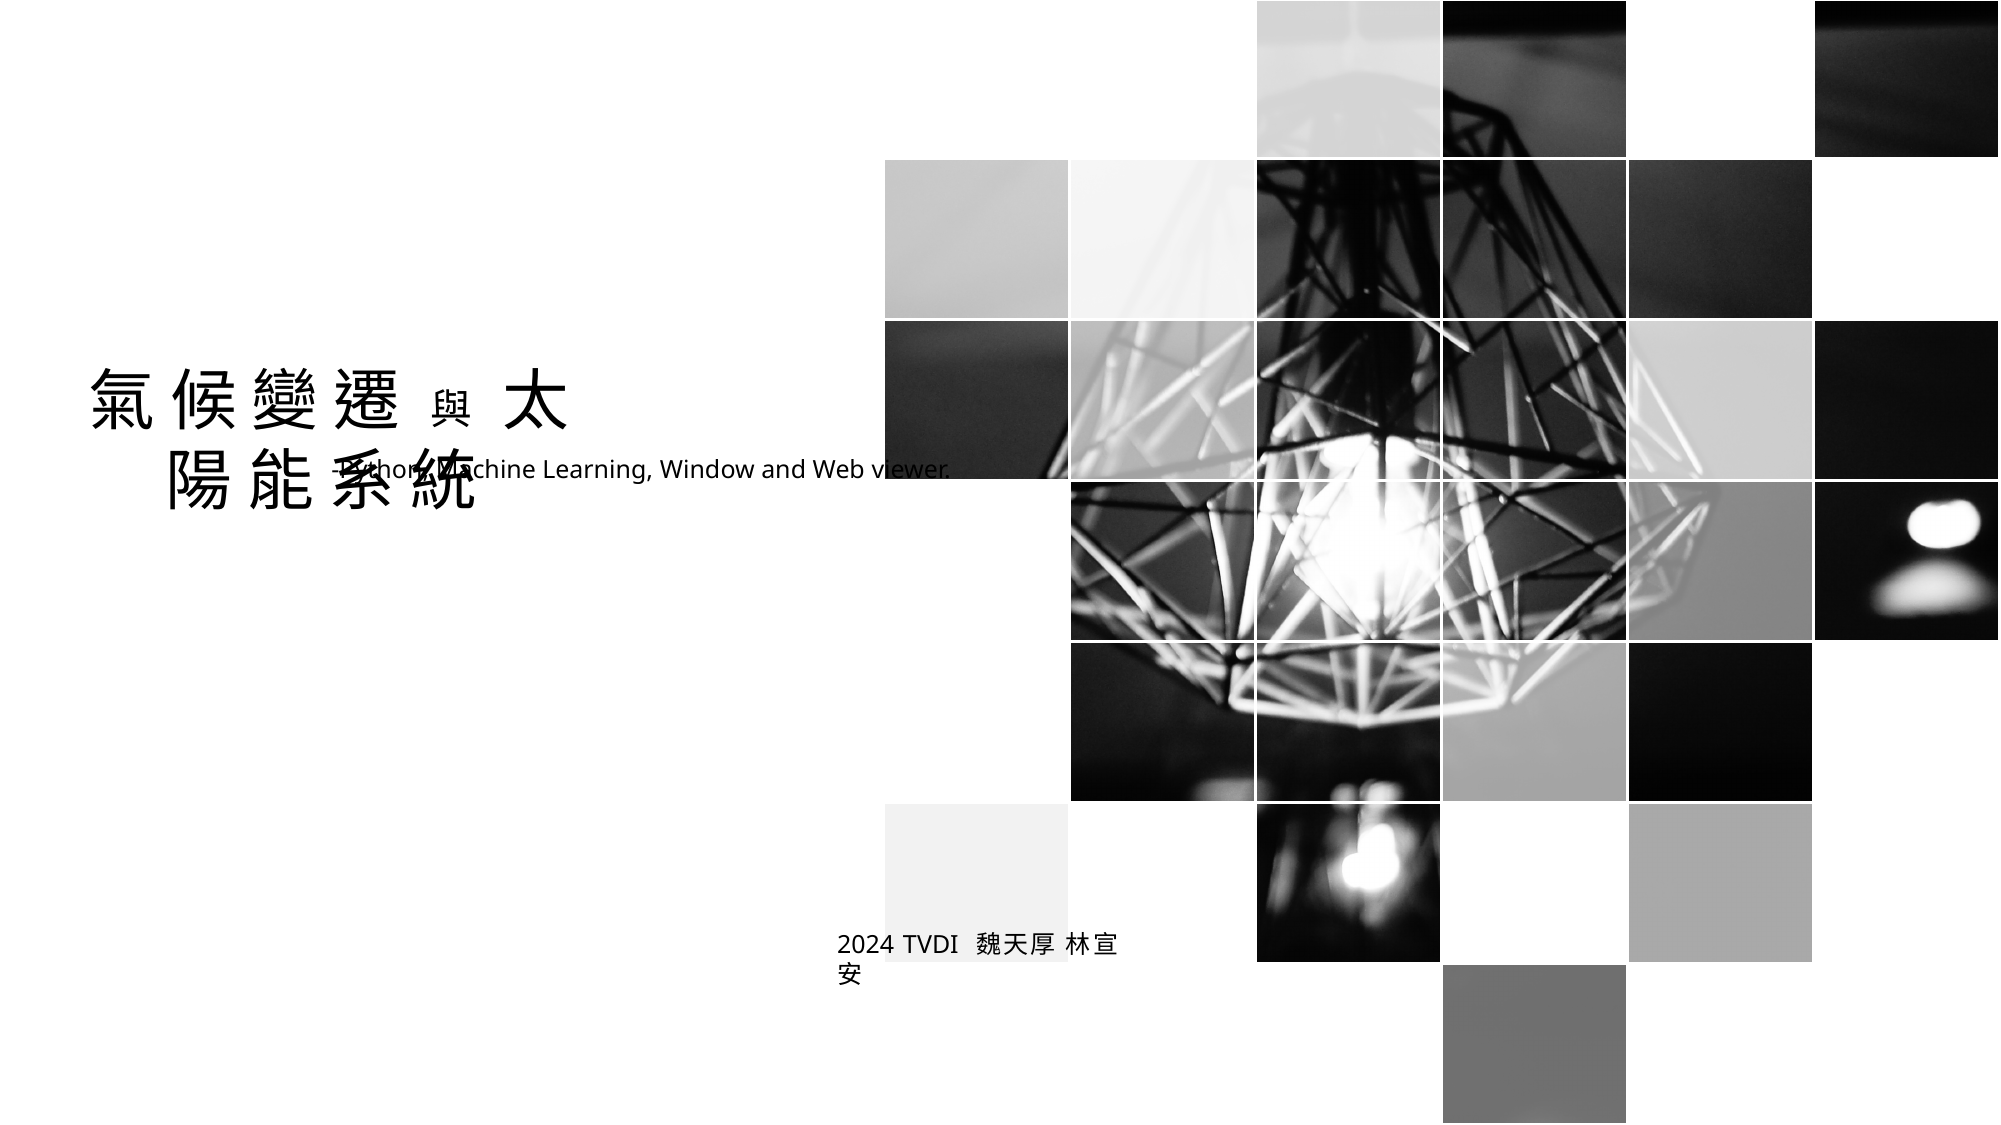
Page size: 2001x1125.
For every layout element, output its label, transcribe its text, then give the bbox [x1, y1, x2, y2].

picture [697, 0, 2000, 1125]
text_box -Python, Machine Learning, Window and Web viewer. [316, 446, 697, 491]
text_box 氣 候 變 遷 與 太 陽 能 系 統 [72, 350, 586, 525]
